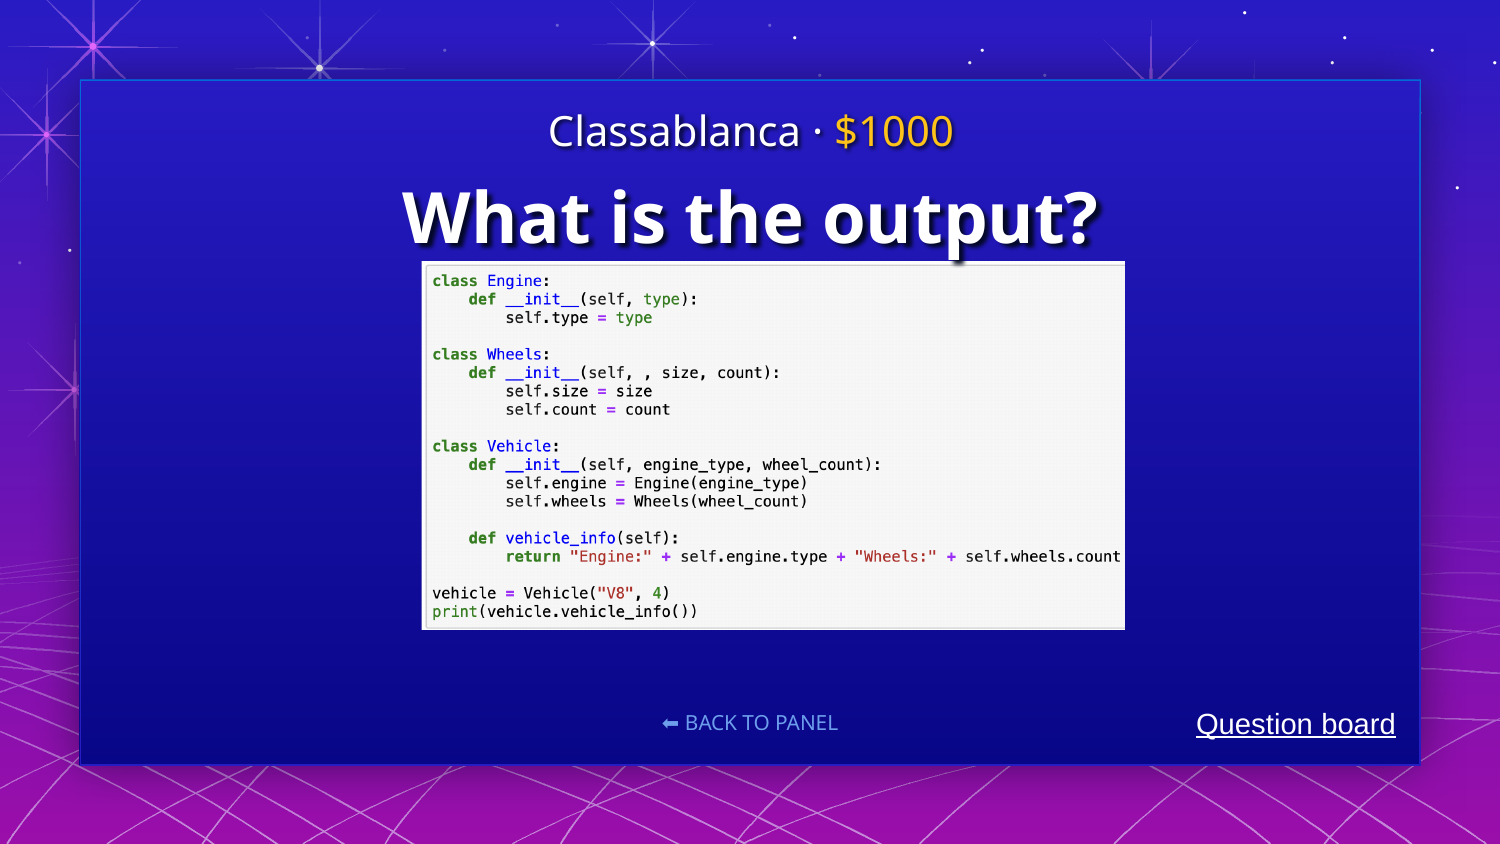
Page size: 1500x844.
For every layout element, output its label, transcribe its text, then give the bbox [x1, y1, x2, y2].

text_box What is the output? [170, 0, 1332, 454]
picture [421, 261, 1126, 631]
text_box Question board [1181, 698, 1429, 748]
